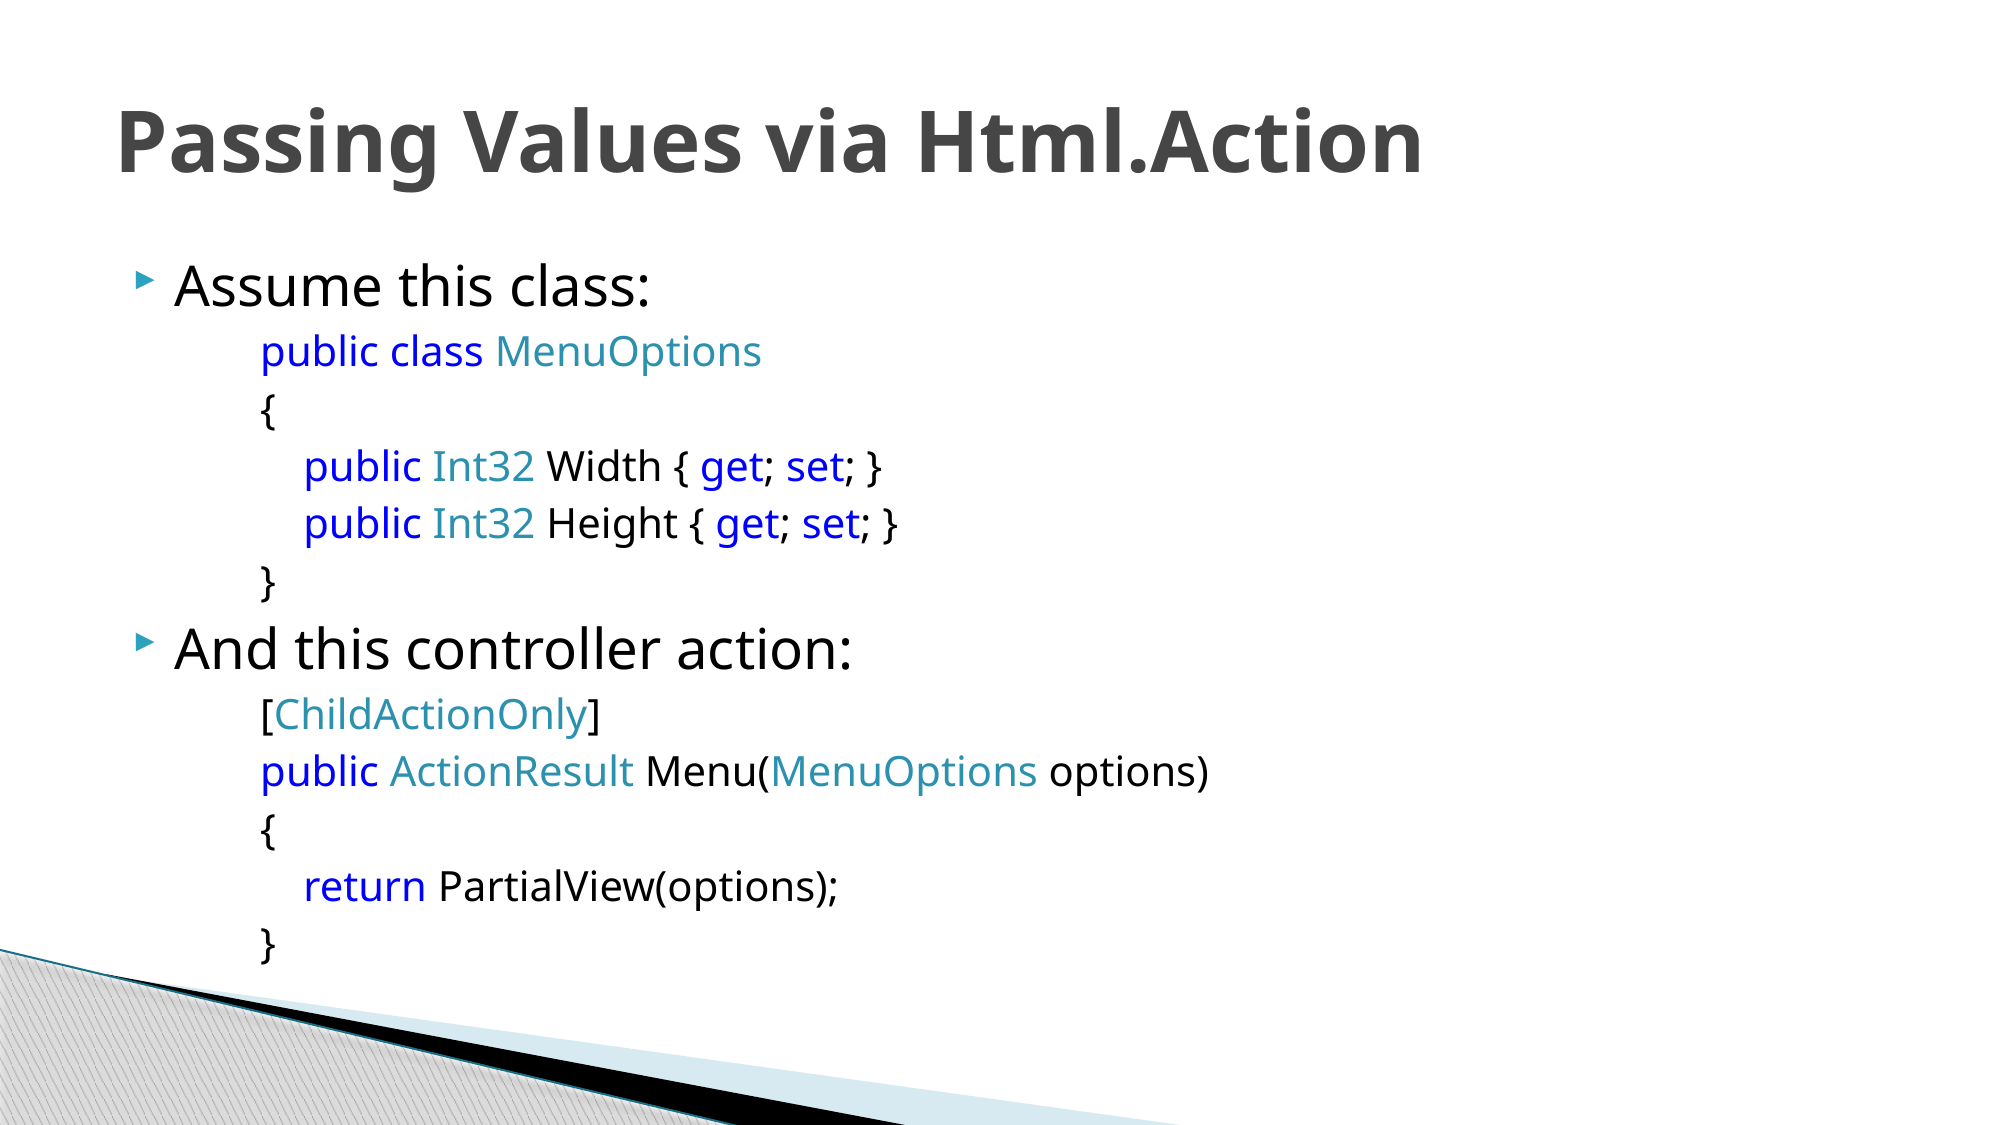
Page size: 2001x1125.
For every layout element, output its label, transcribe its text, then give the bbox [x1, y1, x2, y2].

title Passing Values via Html.Action [99, 45, 1900, 233]
list Assume this class: public class MenuOptions { public Int32 Width { get; set; } public Int32 Height { get; set; } } And this controller action: [ChildActionOnly] public ActionResult Menu(MenuOptions options) { return PartialView(options); } [99, 243, 1900, 986]
